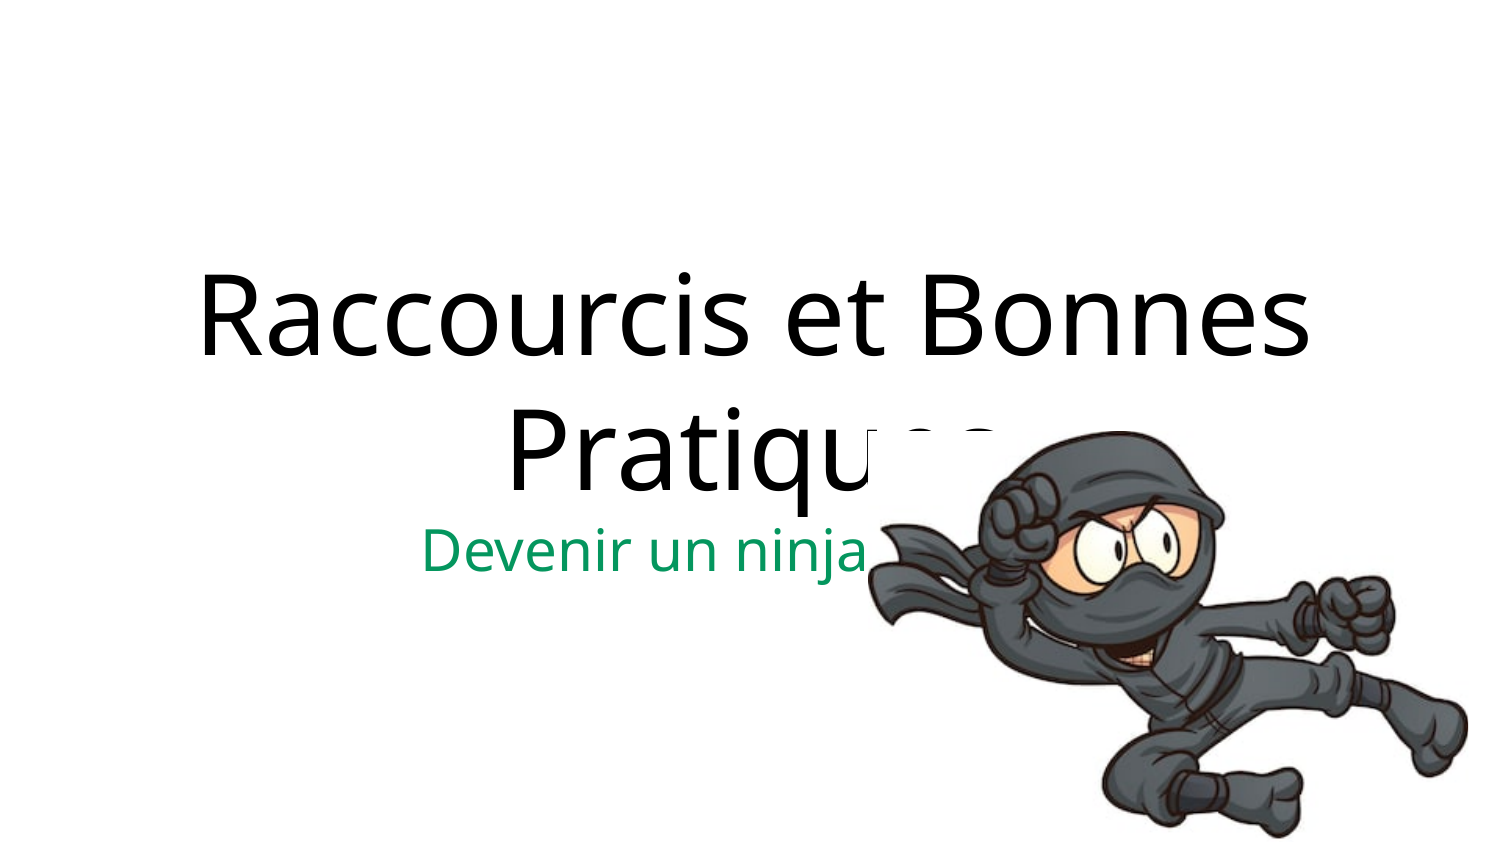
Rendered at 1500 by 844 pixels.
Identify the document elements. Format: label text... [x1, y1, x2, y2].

picture [867, 431, 1469, 843]
text_box Raccourcis et Bonnes Pratiques Devenir un ninja de l’IDE [116, 242, 1393, 432]
